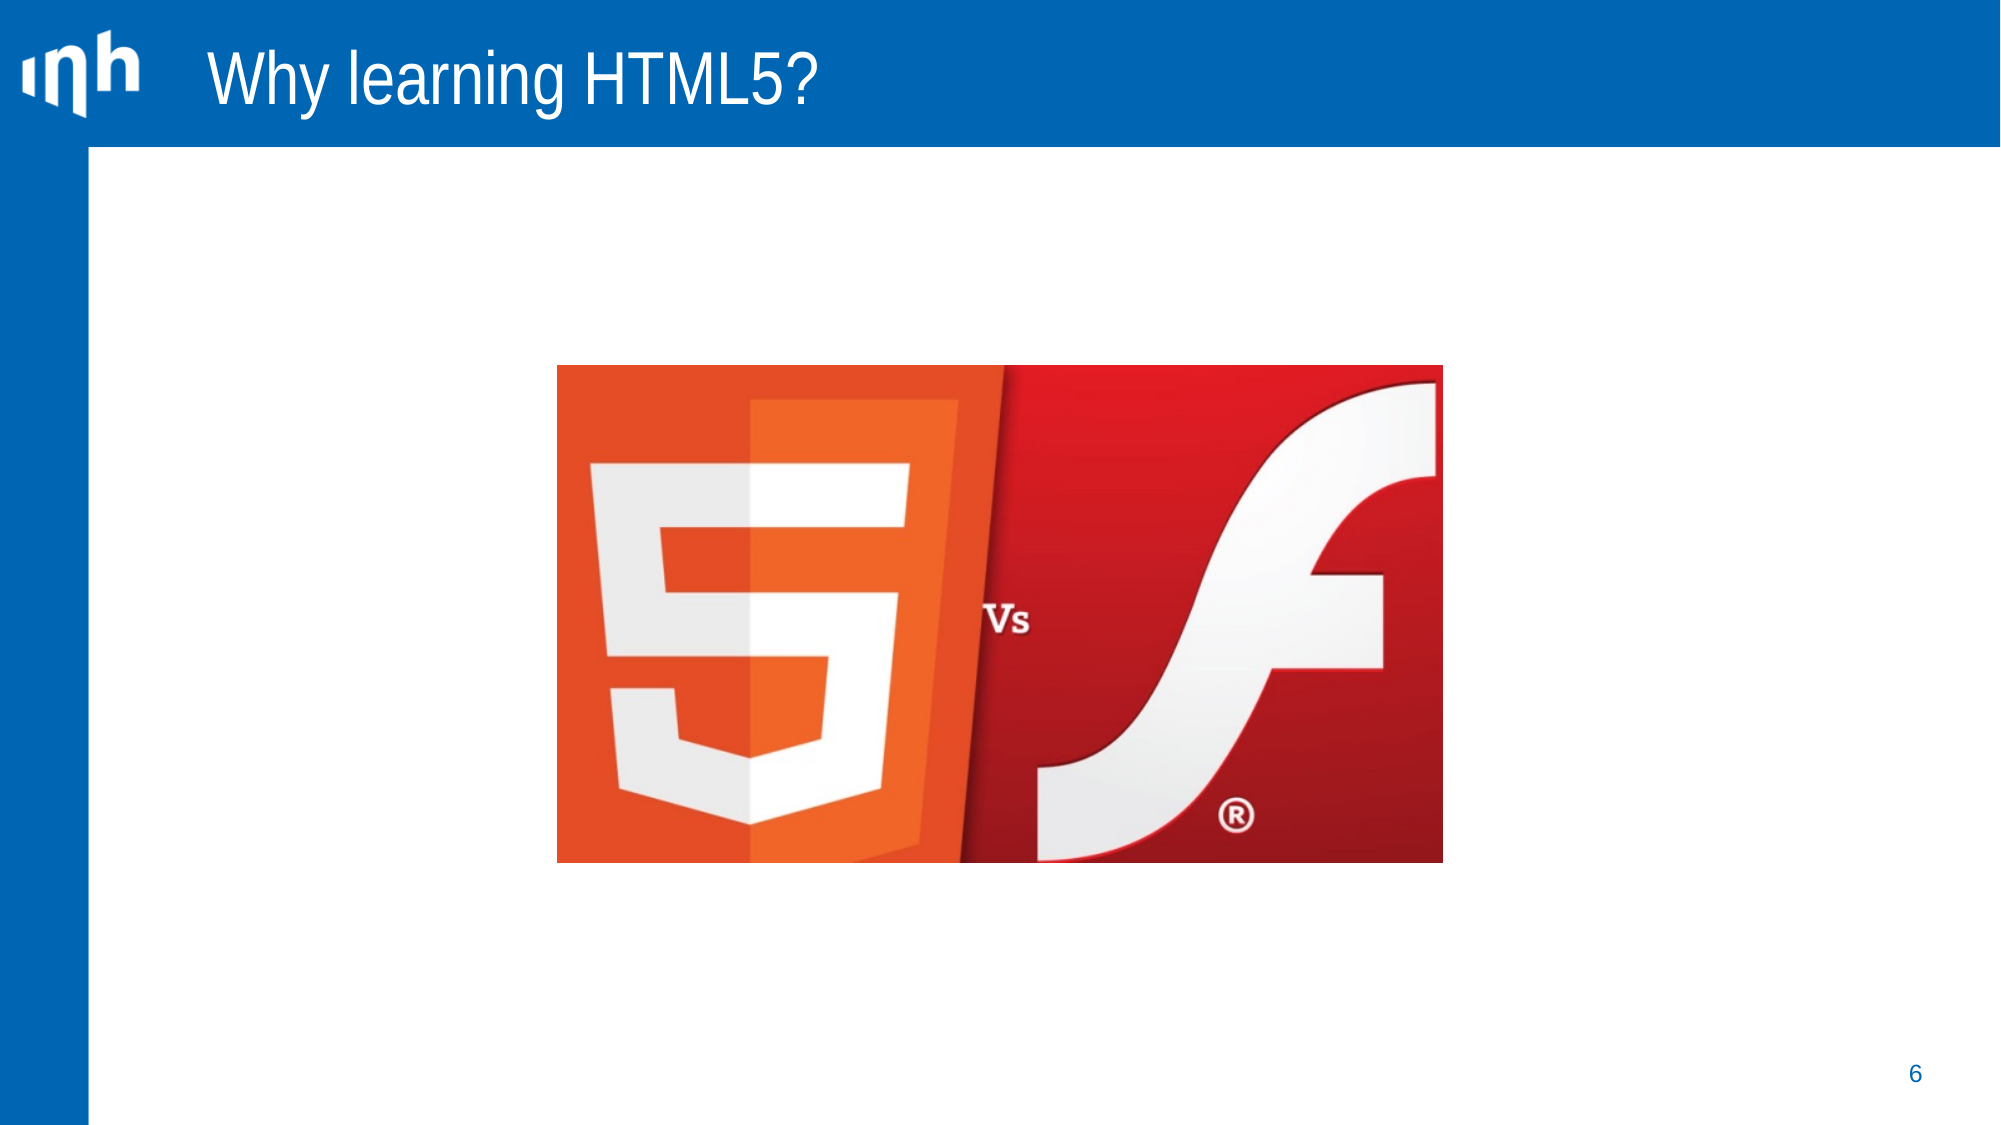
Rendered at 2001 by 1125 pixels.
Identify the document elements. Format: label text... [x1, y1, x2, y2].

text_box 6 [1782, 1042, 1938, 1103]
text_box Why learning HTML5? [192, 21, 1692, 128]
picture [0, 0, 2001, 1125]
